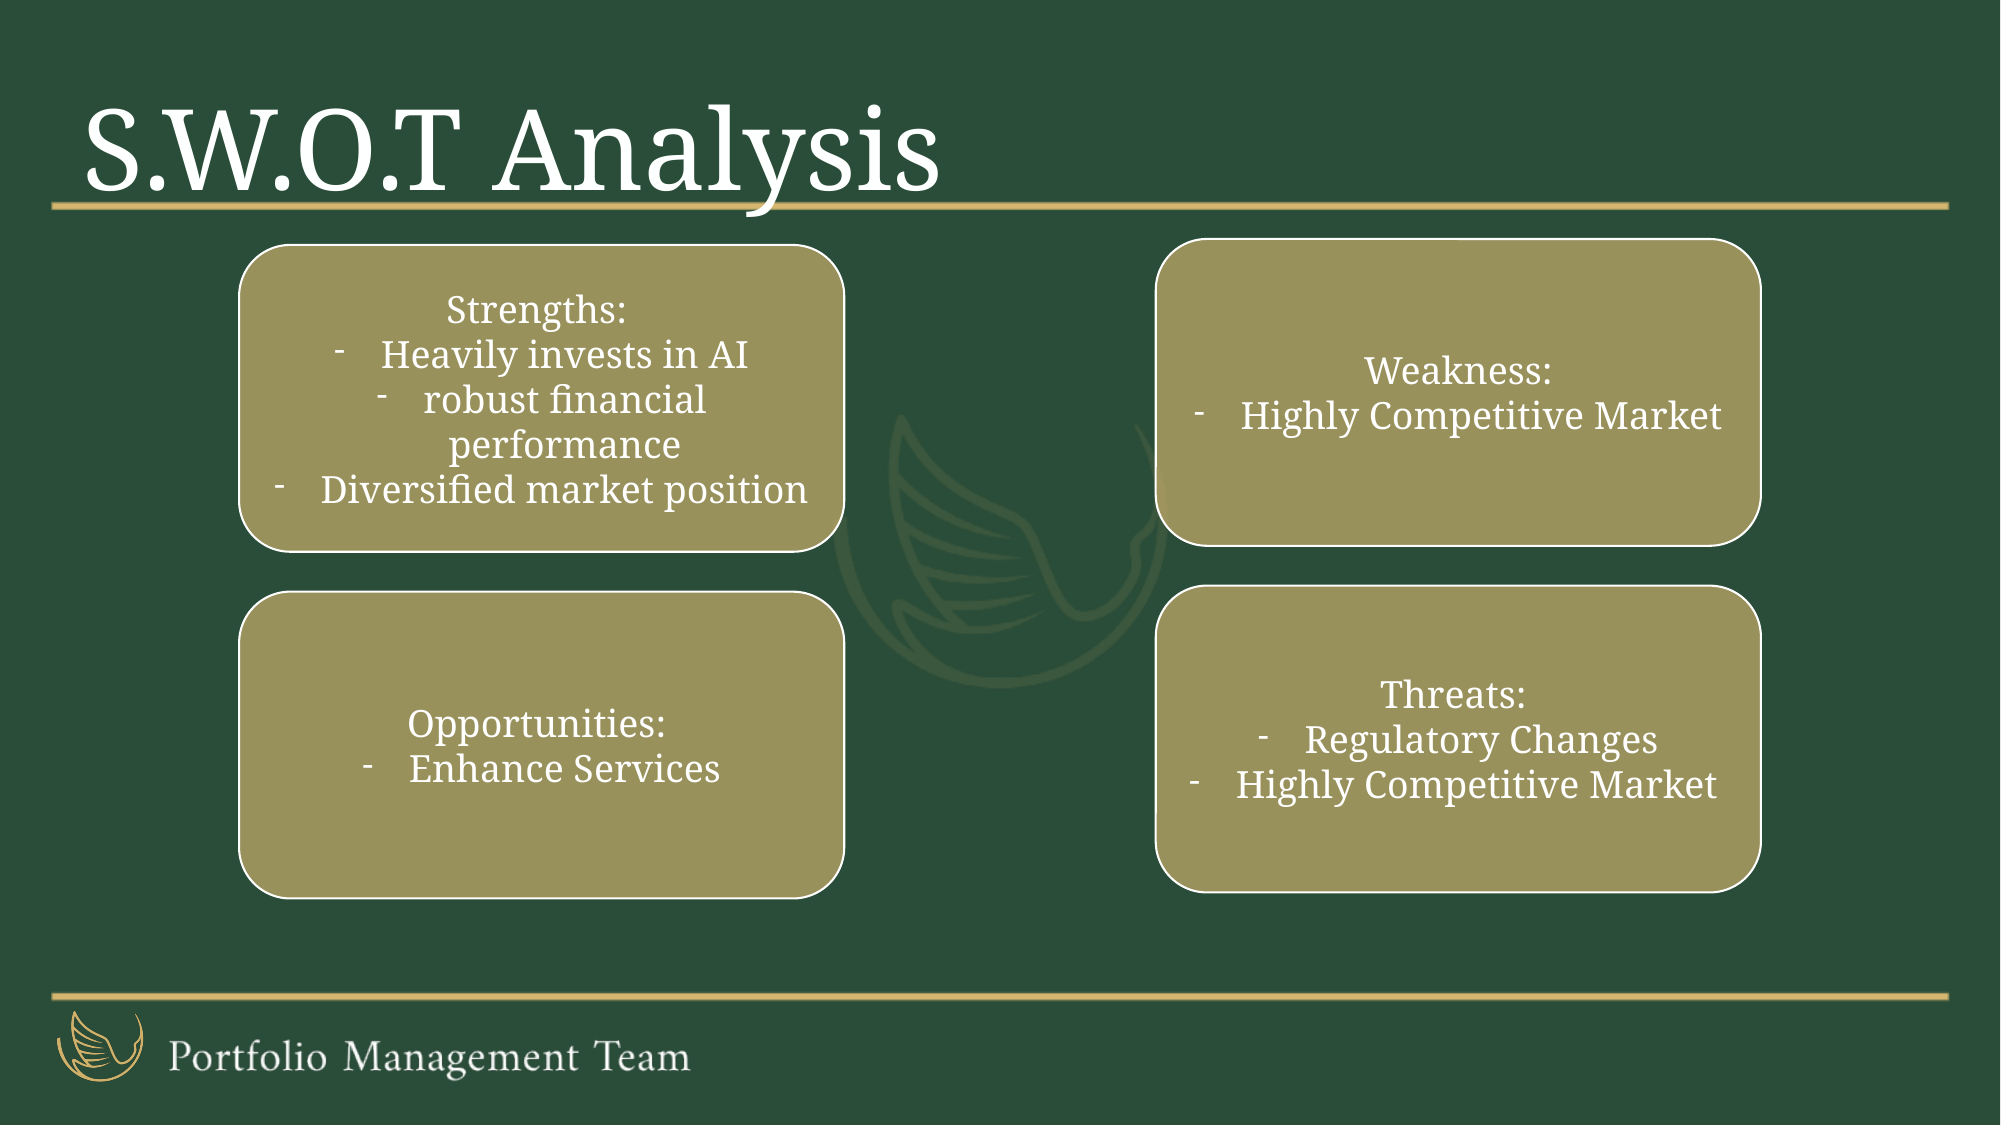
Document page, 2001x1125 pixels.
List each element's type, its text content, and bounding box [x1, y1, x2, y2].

text_box S.W.O.T Analysis [67, 70, 1459, 221]
text_box Strengths: Heavily invests in AI robust financial performance Diversified market position [238, 243, 846, 553]
text_box Opportunities: Enhance Services [238, 590, 846, 900]
picture [0, 0, 2001, 1125]
text_box Threats: Regulatory Changes Highly Competitive Market [1154, 584, 1762, 894]
text_box Weakness: Highly Competitive Market [1154, 237, 1762, 547]
